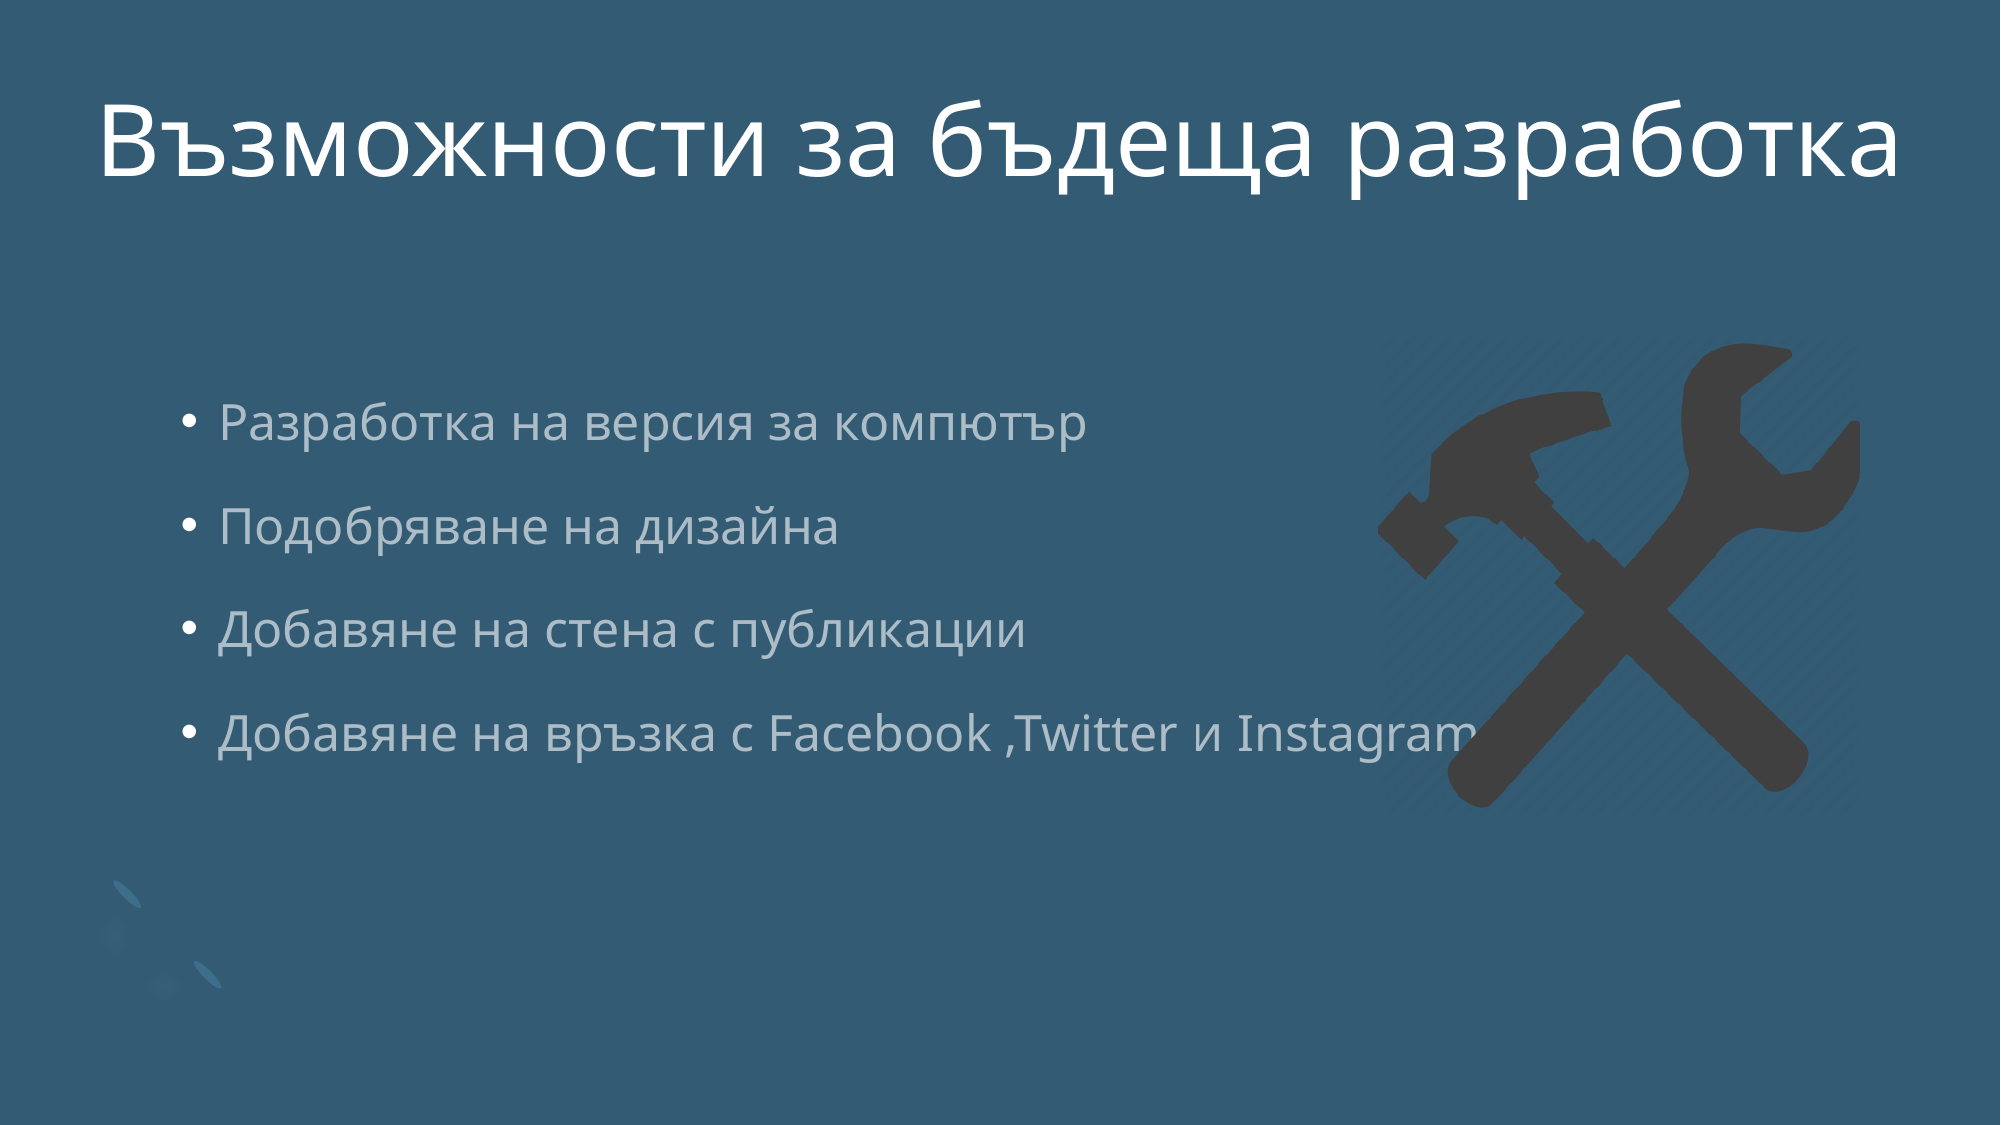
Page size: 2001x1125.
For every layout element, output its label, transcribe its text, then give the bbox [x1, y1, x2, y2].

list Разработка на версия за компютър Подобряване на дизайна Добавяне на стена с публикации Добавяне на връзка с Facebook ,Twitter и Instagram [180, 384, 2000, 1038]
title Възможности за бъдеща разработка [90, 90, 1910, 309]
picture [1378, 334, 1860, 816]
